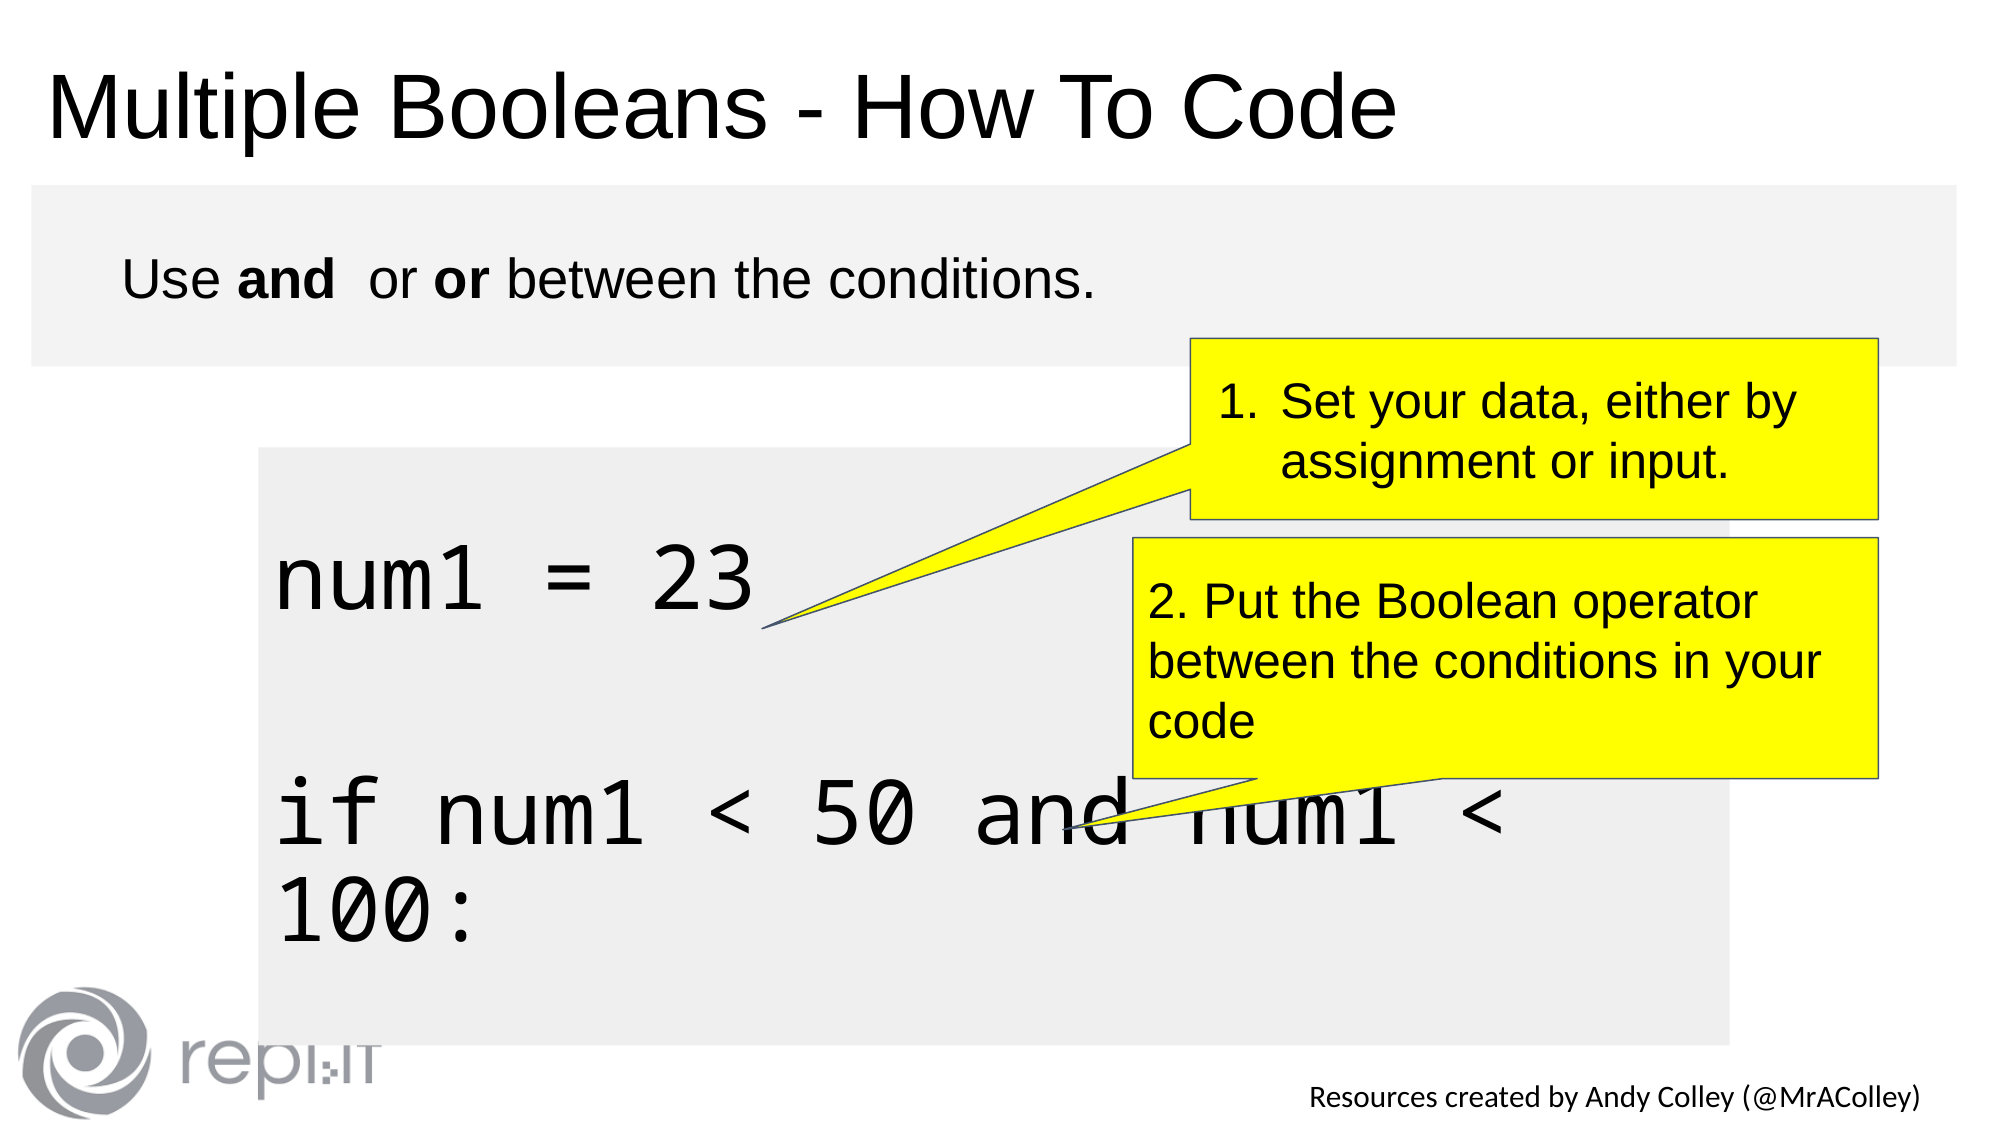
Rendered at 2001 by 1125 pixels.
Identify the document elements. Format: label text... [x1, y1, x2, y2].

text_box 2. Put the Boolean operator between the conditions in your code [1062, 537, 1879, 830]
list num1 = 23 if num1 < 50 and num1 < 100: [258, 447, 1730, 1046]
list Use and or or between the conditions. [31, 185, 1957, 367]
picture [0, 980, 400, 1125]
title Multiple Booleans - How To Code [31, 0, 1757, 185]
text_box Set your data, either by assignment or input. [761, 338, 1879, 629]
